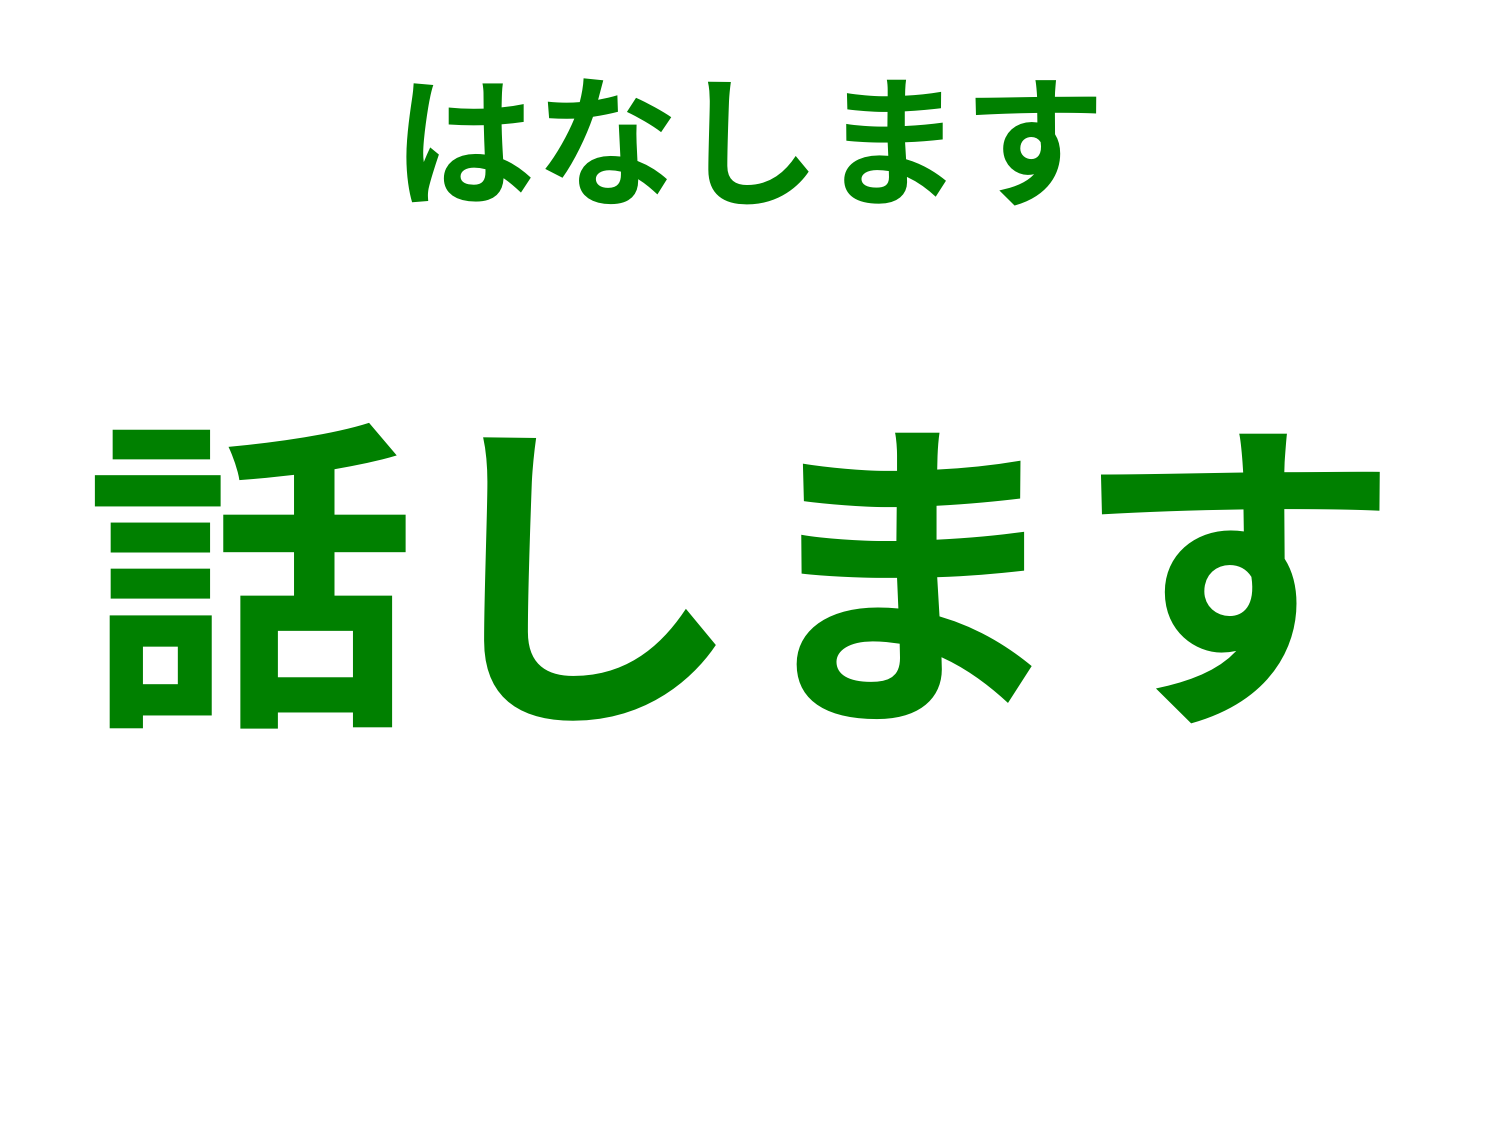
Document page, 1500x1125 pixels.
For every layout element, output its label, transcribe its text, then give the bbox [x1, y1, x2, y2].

list 話します [62, 362, 1425, 1005]
title はなします [75, 45, 1425, 233]
